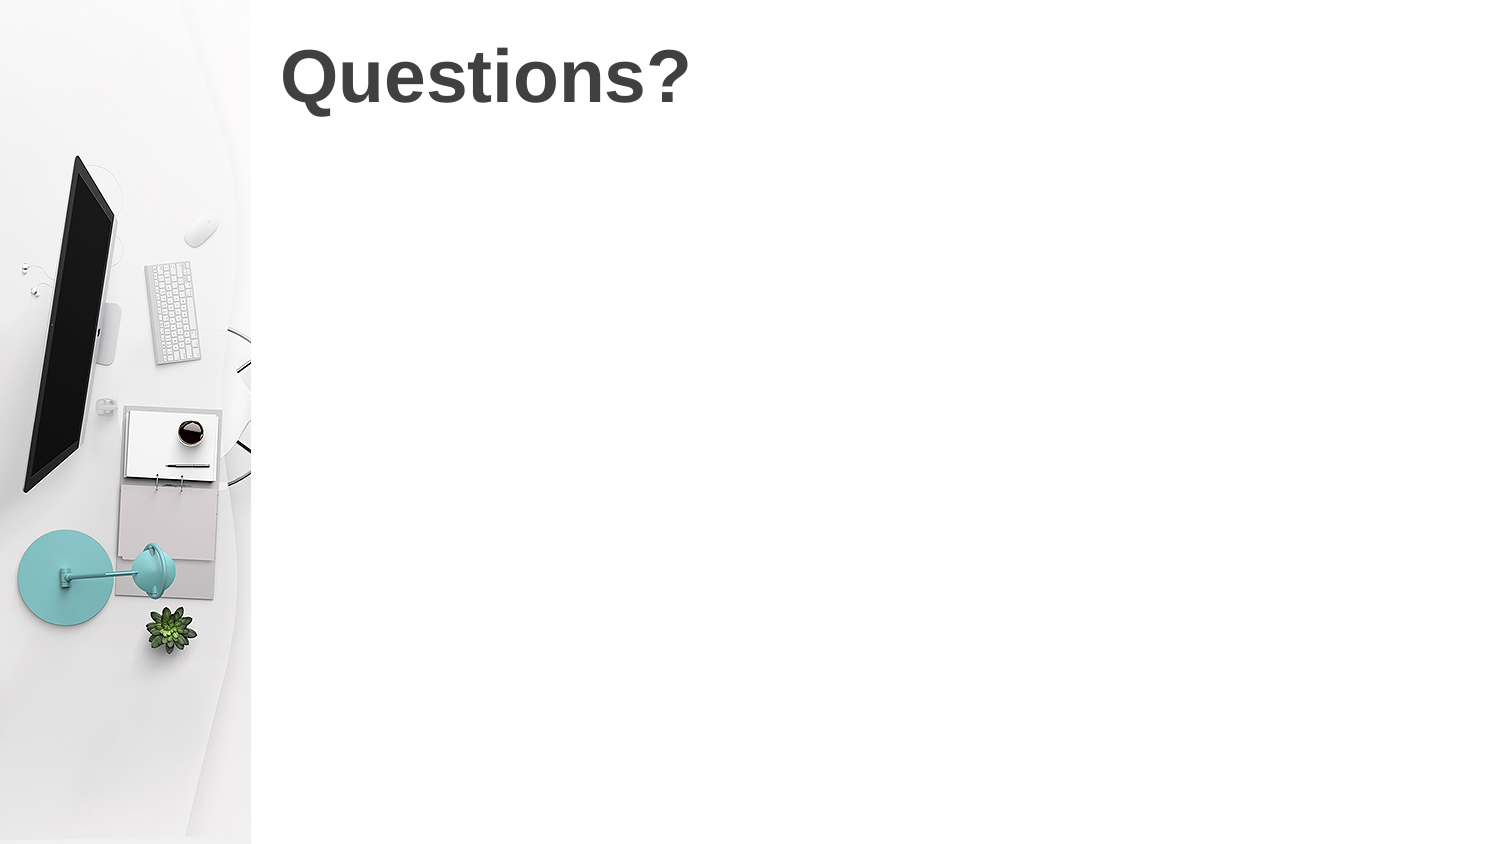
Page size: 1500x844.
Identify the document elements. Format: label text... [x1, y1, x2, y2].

title Questions? [265, 0, 1500, 146]
picture [0, 0, 1500, 844]
